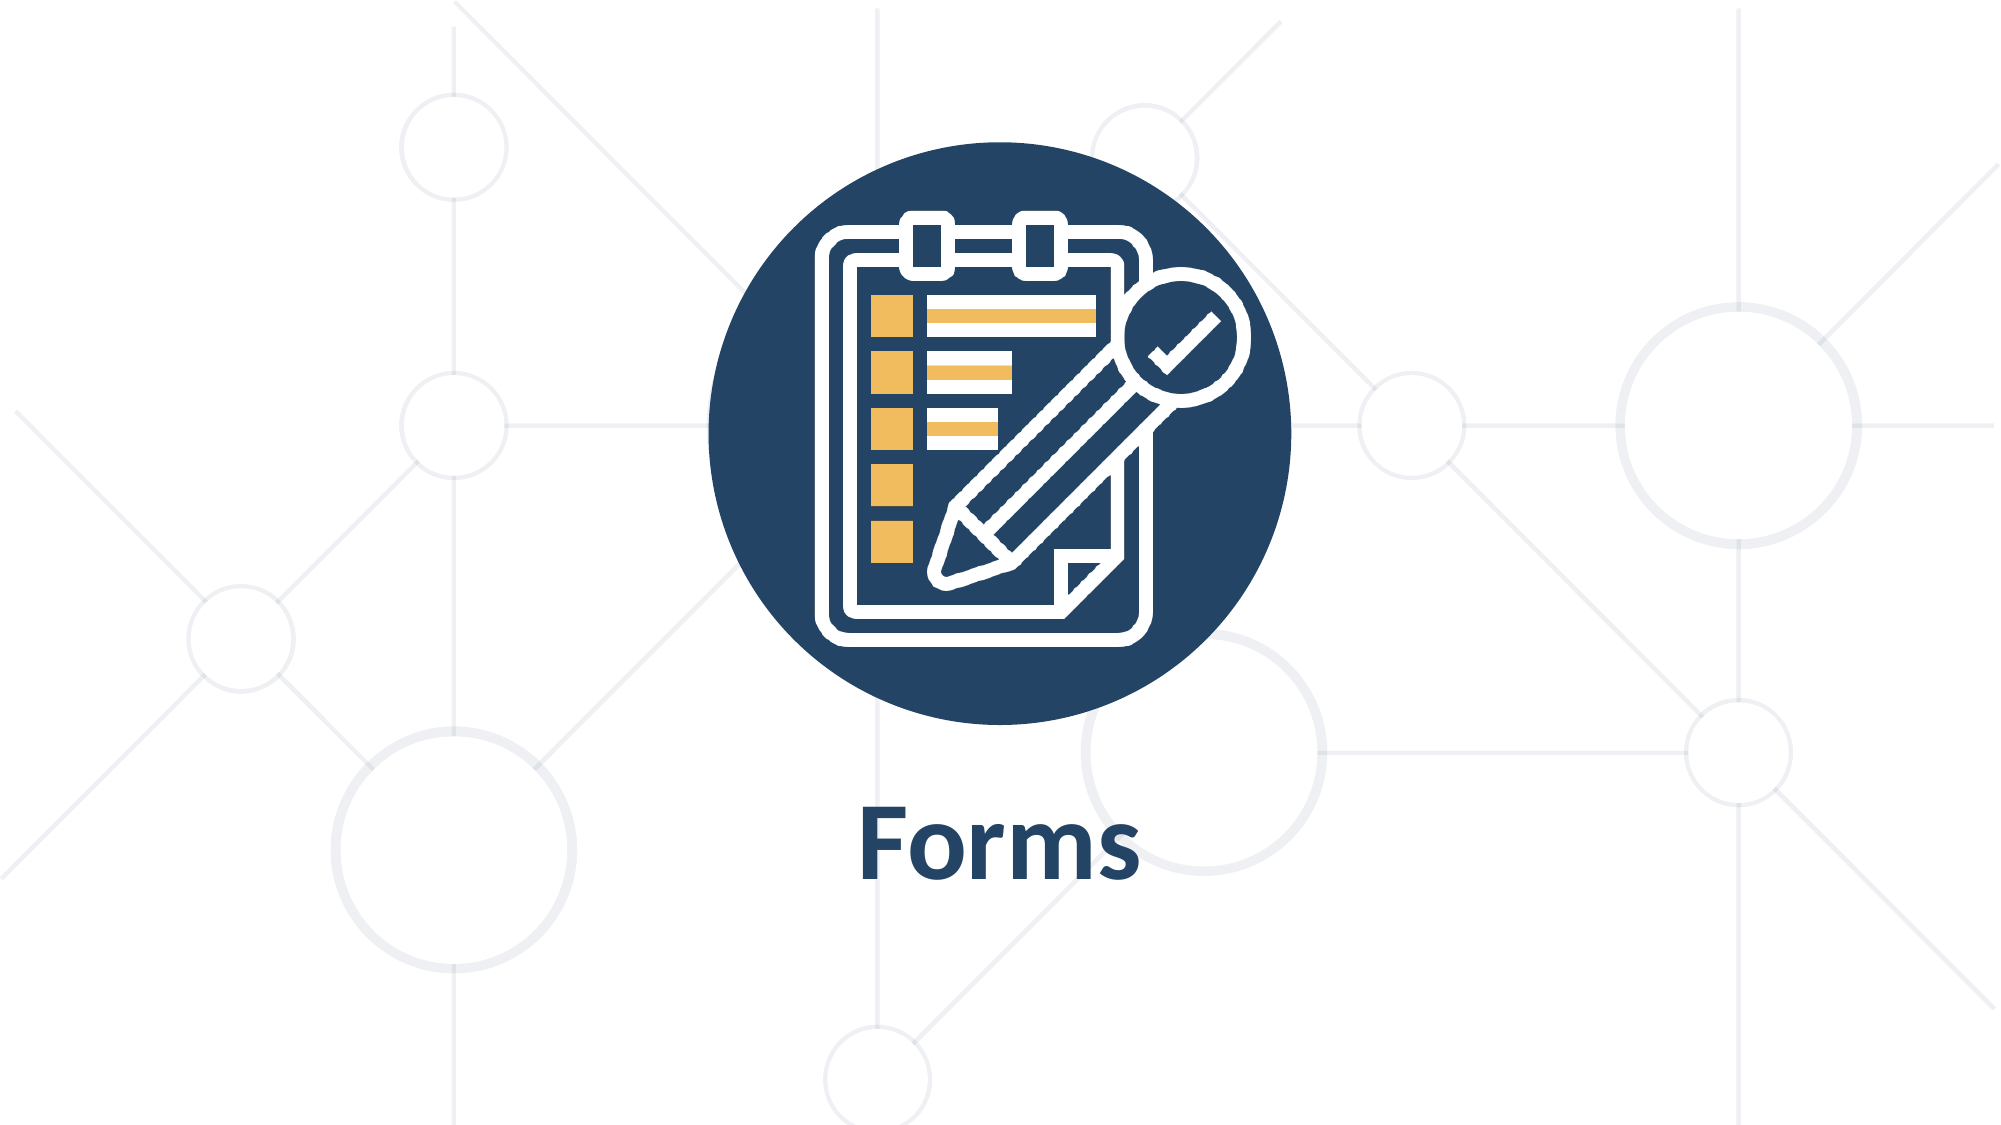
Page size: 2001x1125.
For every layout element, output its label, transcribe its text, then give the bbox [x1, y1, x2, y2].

title Forms [100, 771, 1900, 898]
picture [807, 202, 1258, 654]
